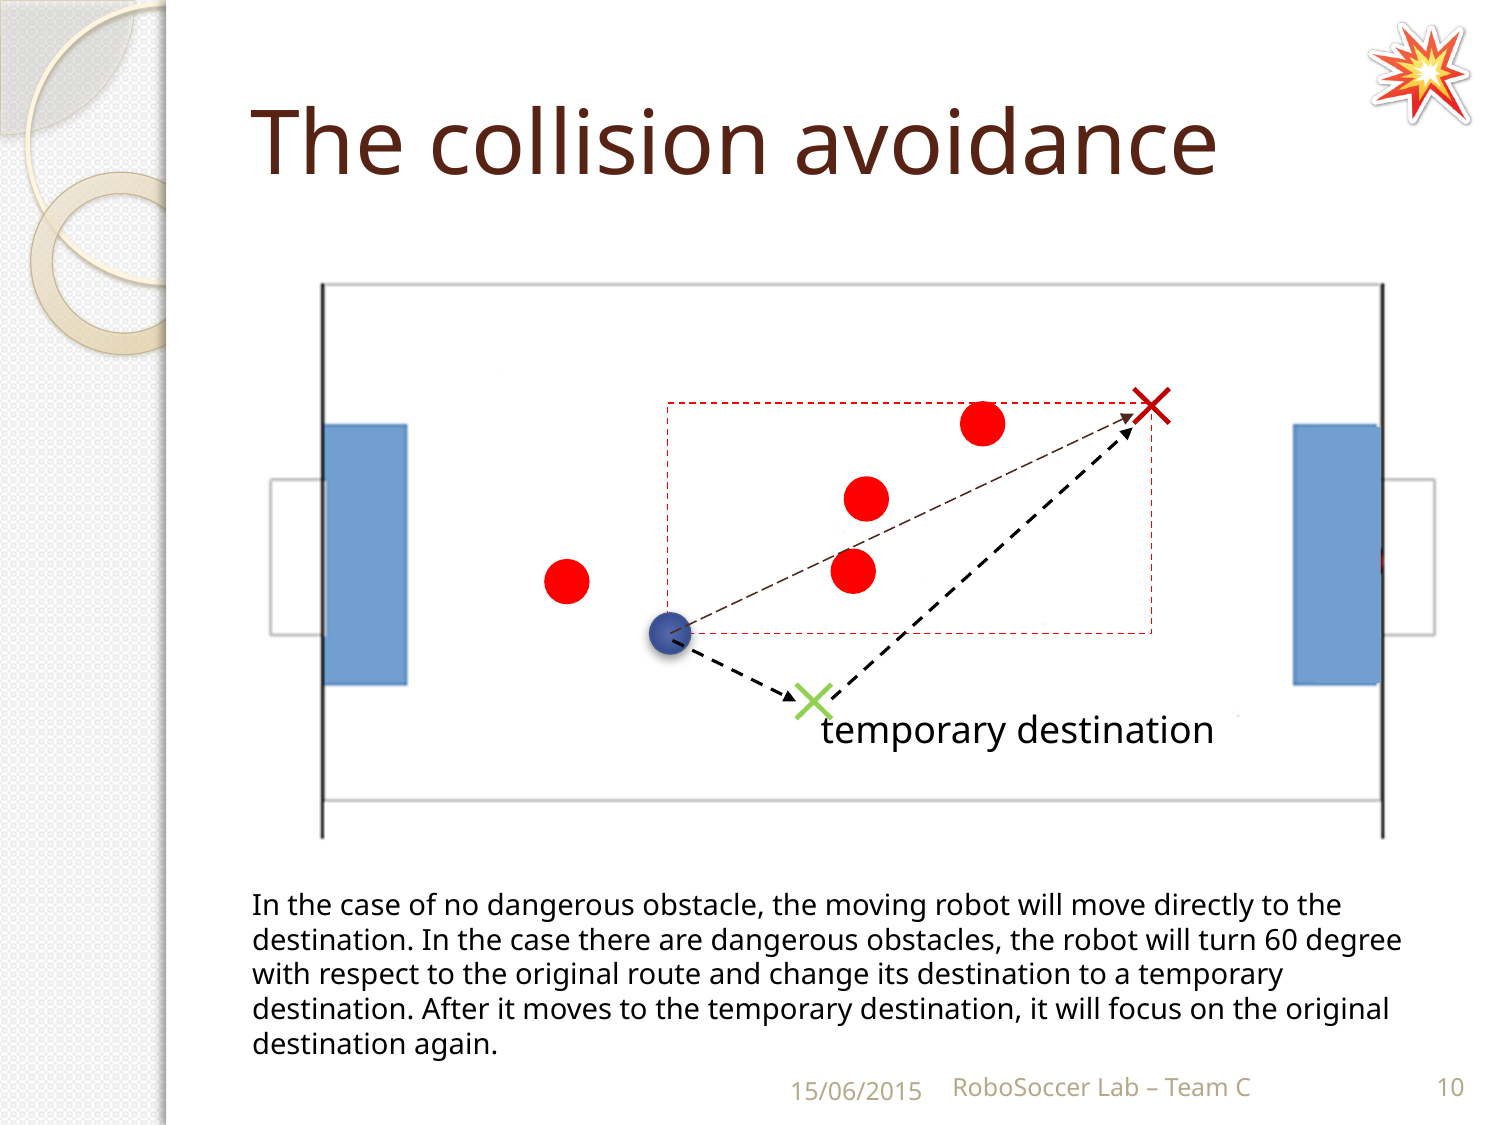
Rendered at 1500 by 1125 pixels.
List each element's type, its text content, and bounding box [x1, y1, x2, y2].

title The collision avoidance [235, 45, 1466, 233]
slide_number 10 [1413, 1034, 1488, 1113]
text_box In the case of no dangerous obstacle, the moving robot will move directly to the destination. In the case there are dangerous obstacles, the robot will turn 60 degree with respect to the original route and change its destination to a temporary destination. After it moves to the temporary destination, it will focus on the original destination again. [237, 878, 1451, 1068]
picture [243, 260, 1451, 864]
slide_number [587, 1068, 937, 1113]
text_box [669, 413, 1135, 634]
footer RoboSoccer Lab – Team C [937, 1068, 1413, 1113]
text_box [672, 640, 797, 702]
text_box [795, 683, 832, 719]
picture [1364, 18, 1475, 130]
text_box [831, 427, 1133, 700]
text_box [1133, 388, 1170, 424]
